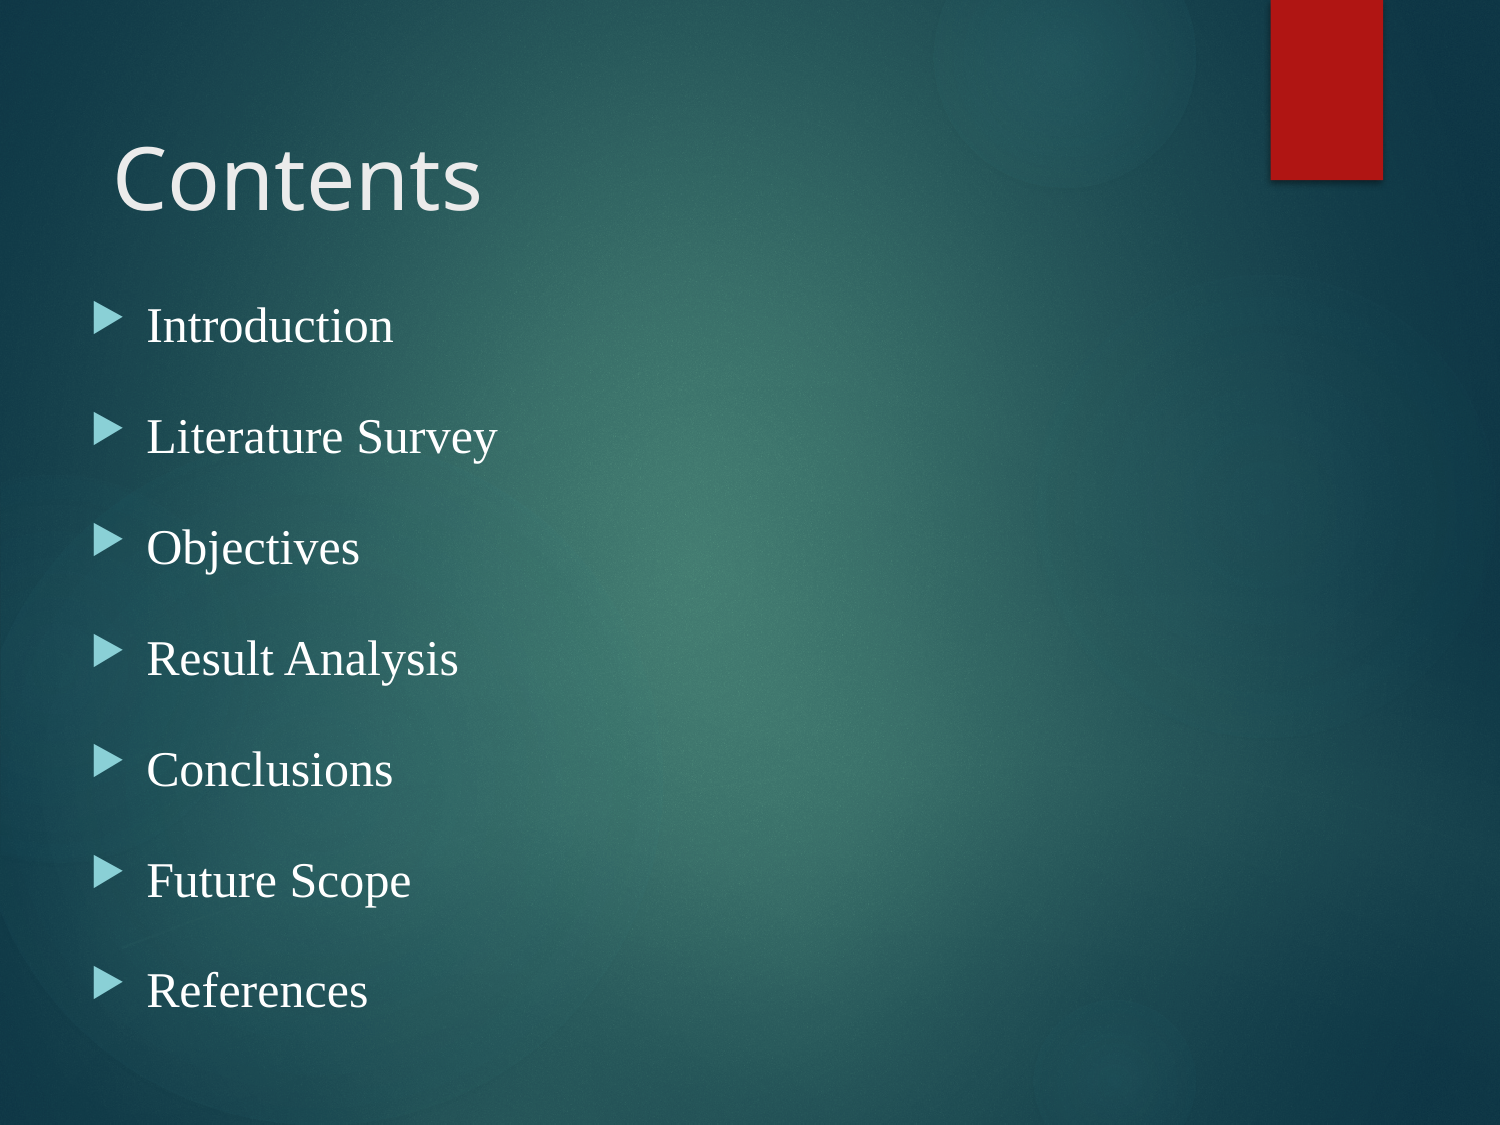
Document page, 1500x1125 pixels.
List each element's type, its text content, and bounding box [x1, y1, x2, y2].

list Introduction Literature Survey Objectives Result Analysis Conclusions Future Scope References [75, 255, 1425, 1059]
title Contents [75, 115, 1425, 244]
